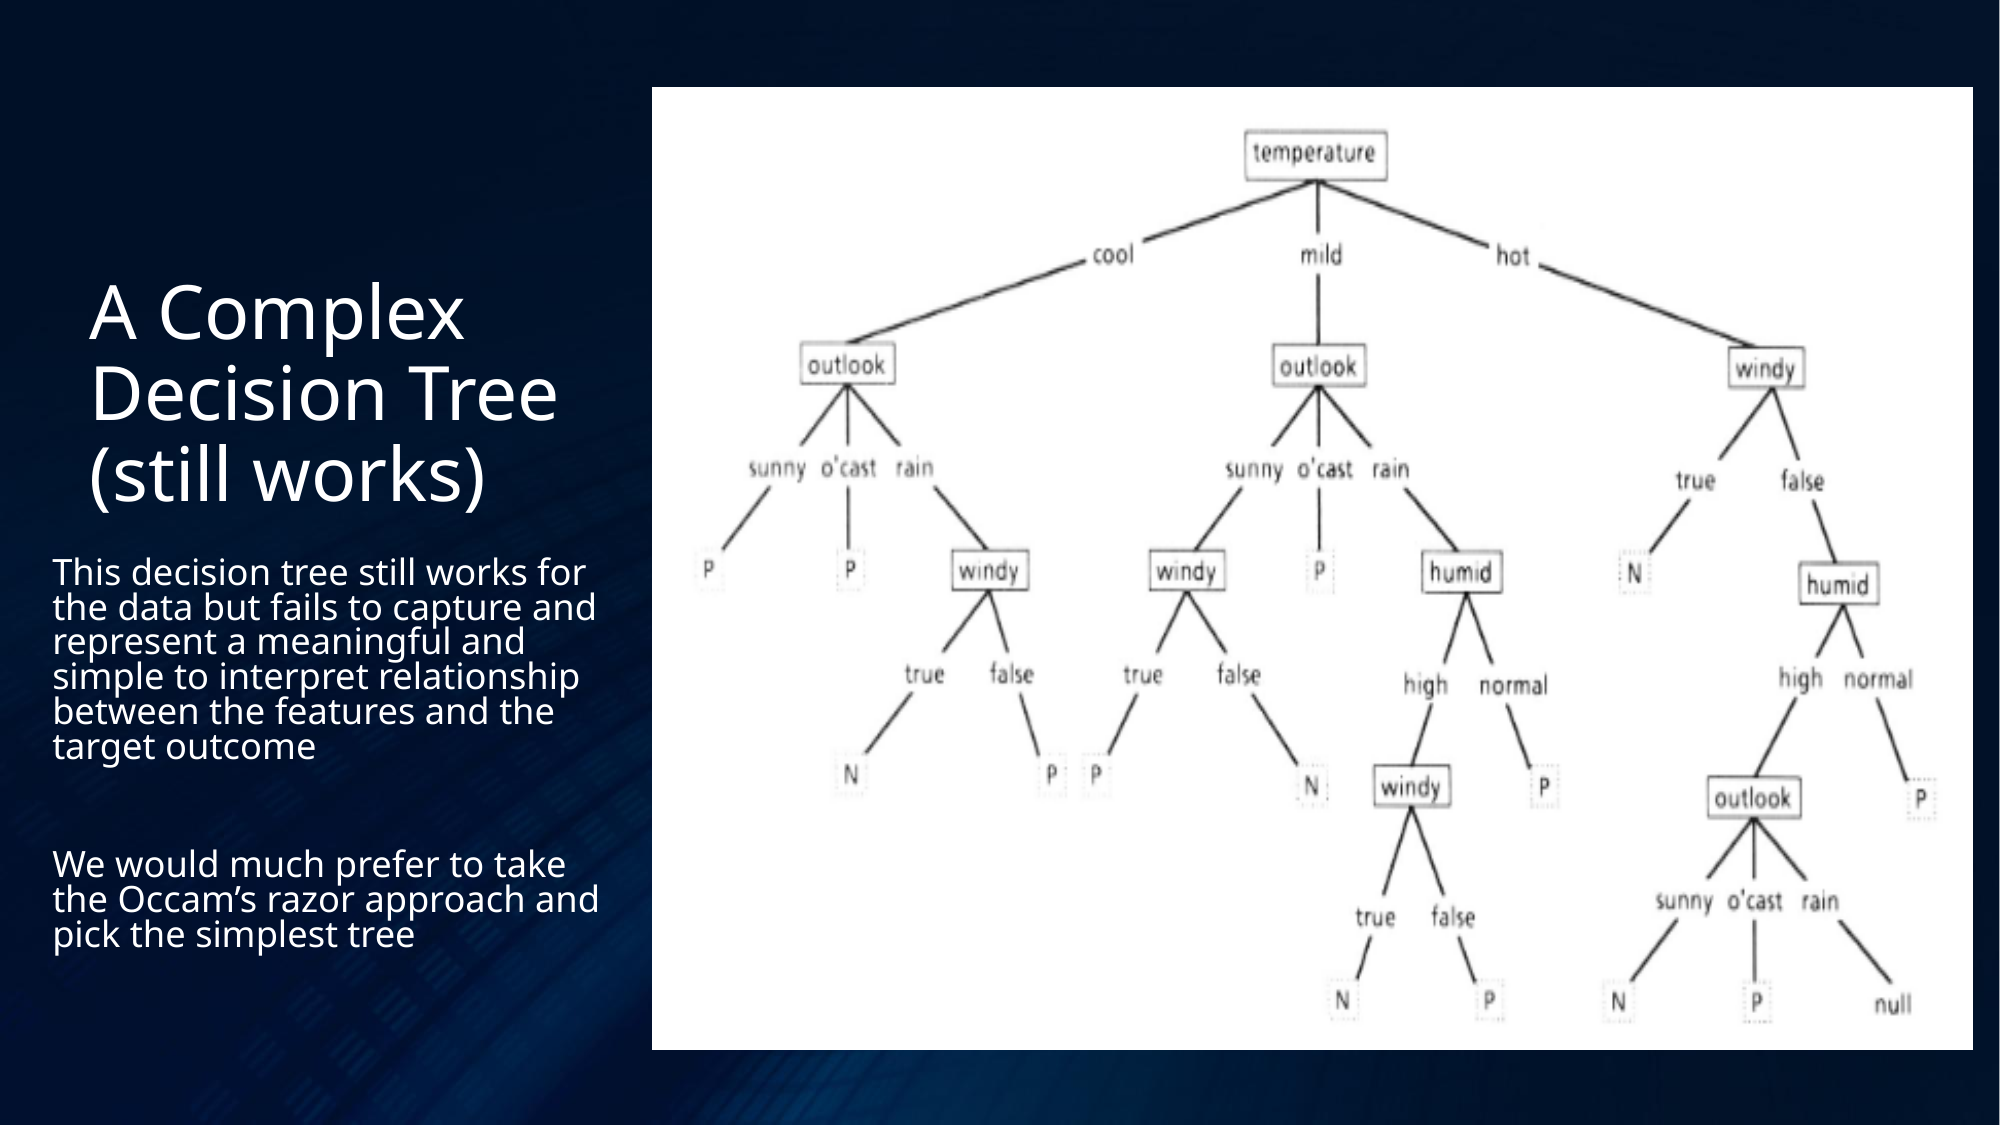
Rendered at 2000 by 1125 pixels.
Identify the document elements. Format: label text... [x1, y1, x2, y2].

title A Complex Decision Tree (still works) [74, 87, 652, 525]
picture [0, 0, 2000, 1125]
list This decision tree still works for the data but fails to capture and represent a meaningful and simple to interpret relationship between the features and the target outcome We would much prefer to take the Occam’s razor approach and pick the simplest tree [37, 549, 625, 988]
